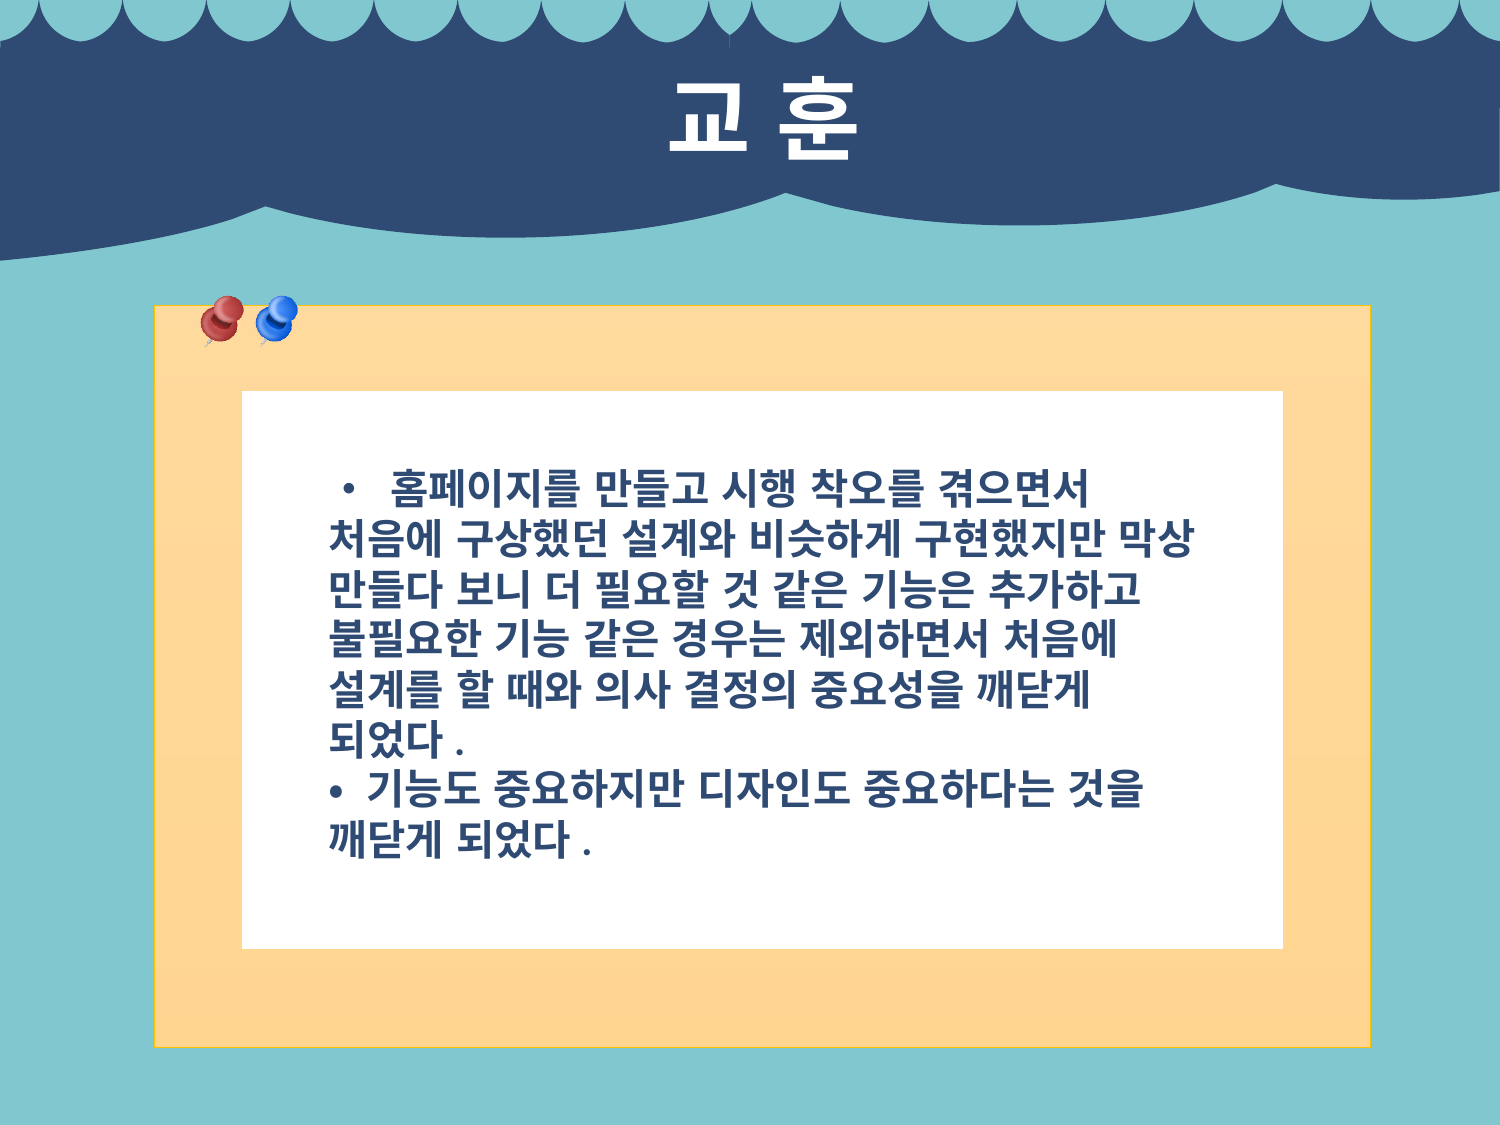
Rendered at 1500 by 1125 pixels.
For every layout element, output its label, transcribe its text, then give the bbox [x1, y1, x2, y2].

text_box [242, 391, 1283, 949]
picture [198, 293, 244, 349]
text_box [154, 305, 1371, 1048]
text_box 교 훈 [244, 109, 1284, 180]
picture [253, 293, 298, 348]
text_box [0, 0, 1500, 109]
text_box [0, 109, 1500, 262]
text_box • 홈페이지를 만들고 시행 착오를 겪으면서 처음에 구상했던 설계와 비슷하게 구현했지만 막상 만들다 보니 더 필요할 것 같은 기능은 추가하고 불필요한 기능 같은 경우는 제외하면서 처음에 설계를 할 때와 의사 결정의 중요성을 깨닫게 되었다. • 기능도 중요하지만 디자인도 중요하다는 것을 깨닫게 되었다. [313, 455, 1217, 871]
